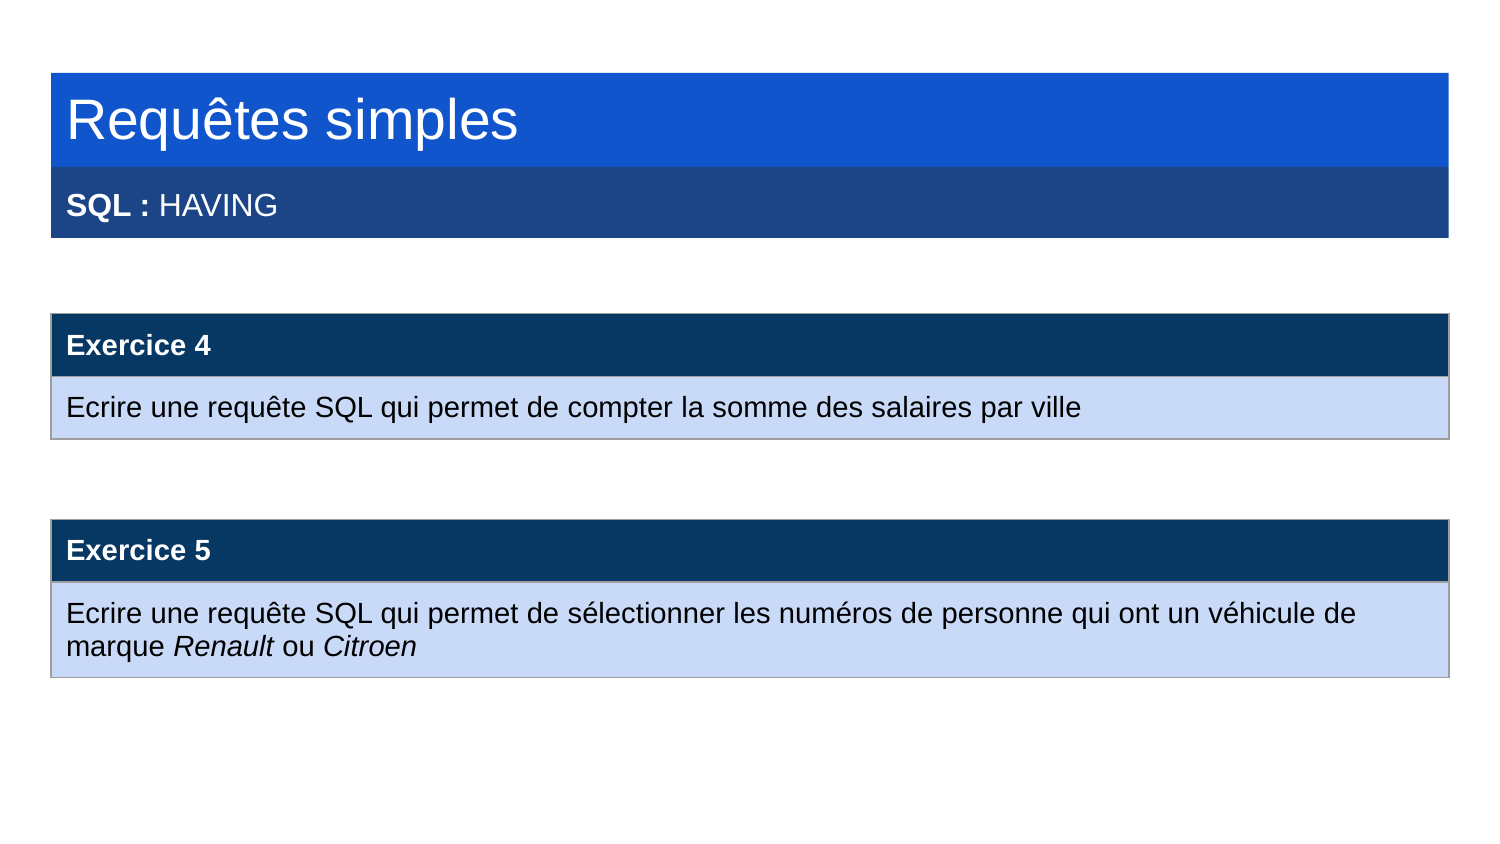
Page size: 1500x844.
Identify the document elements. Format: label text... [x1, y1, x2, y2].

table_cell Ecrire une requête SQL qui permet de sélectionner les numéros de personne qui ont un véhicule de marque Renault ou Citroen [52, 583, 1448, 677]
table_header Exercice 5 [52, 520, 1448, 581]
text_box SQL : HAVING [51, 166, 1449, 238]
table_header Exercice 4 [52, 314, 1448, 376]
table_cell Ecrire une requête SQL qui permet de compter la somme des salaires par ville [52, 377, 1448, 438]
text_box Requêtes simples [51, 72, 1449, 166]
